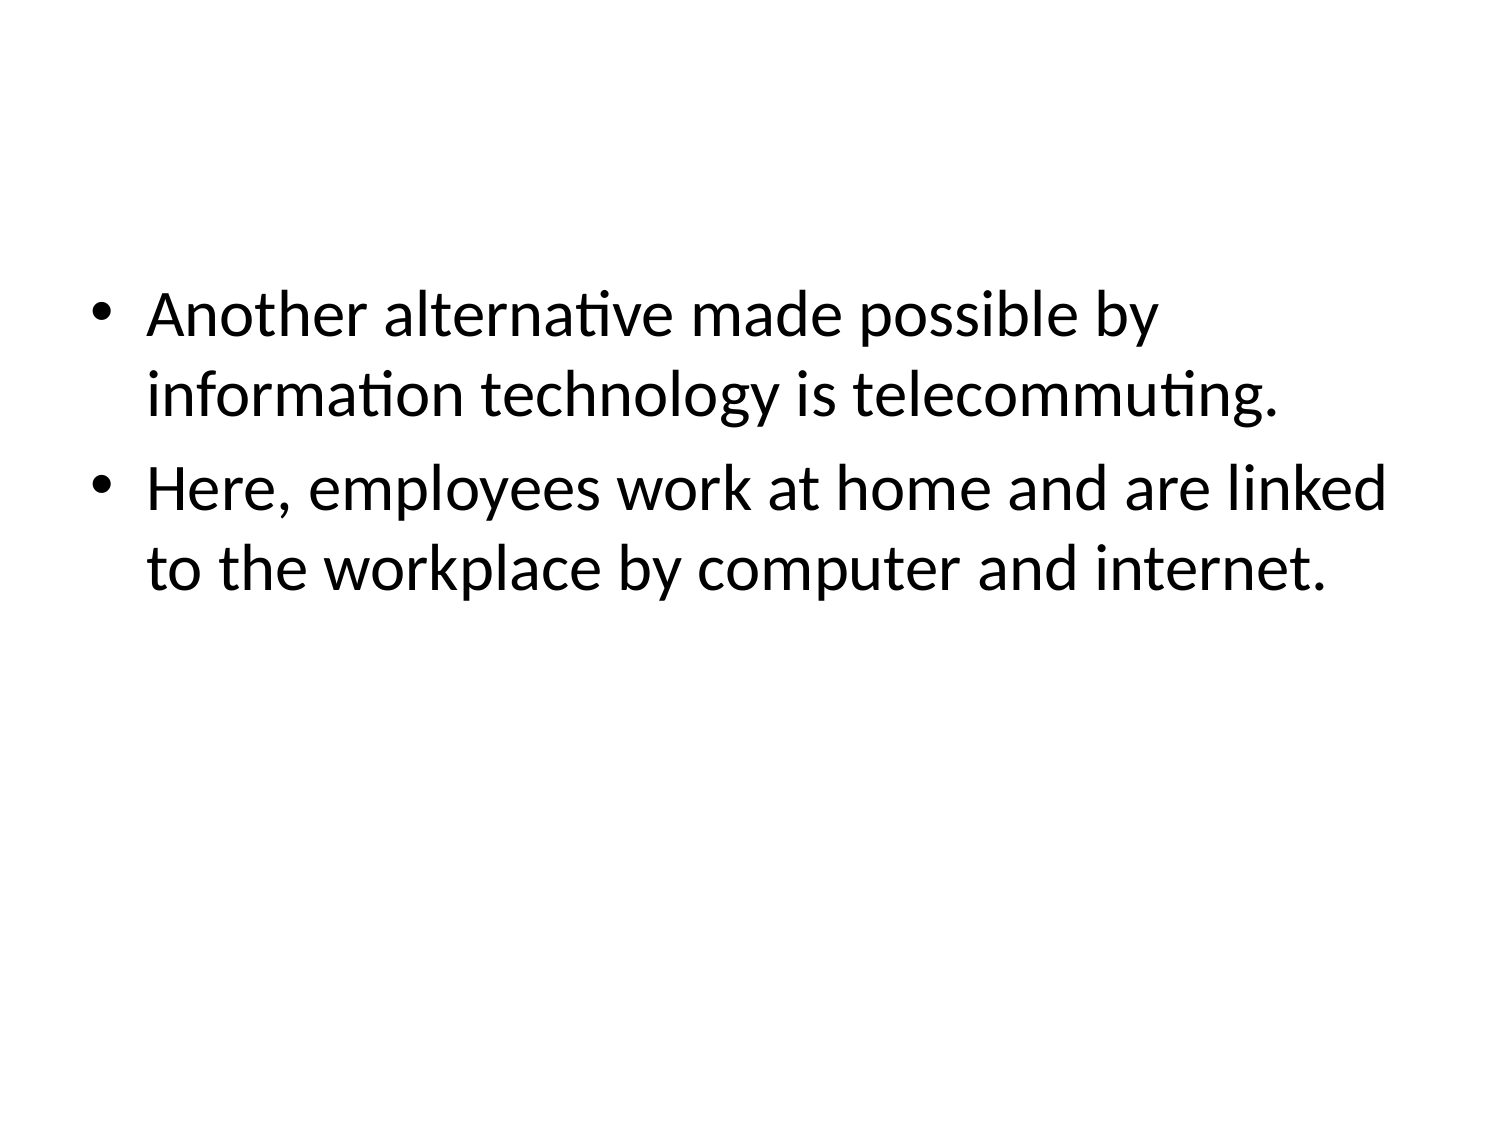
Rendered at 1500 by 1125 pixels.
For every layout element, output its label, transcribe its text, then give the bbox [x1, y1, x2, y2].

list Another alternative made possible by information technology is telecommuting. Here, employees work at home and are linked to the workplace by computer and internet. [75, 262, 1425, 1005]
